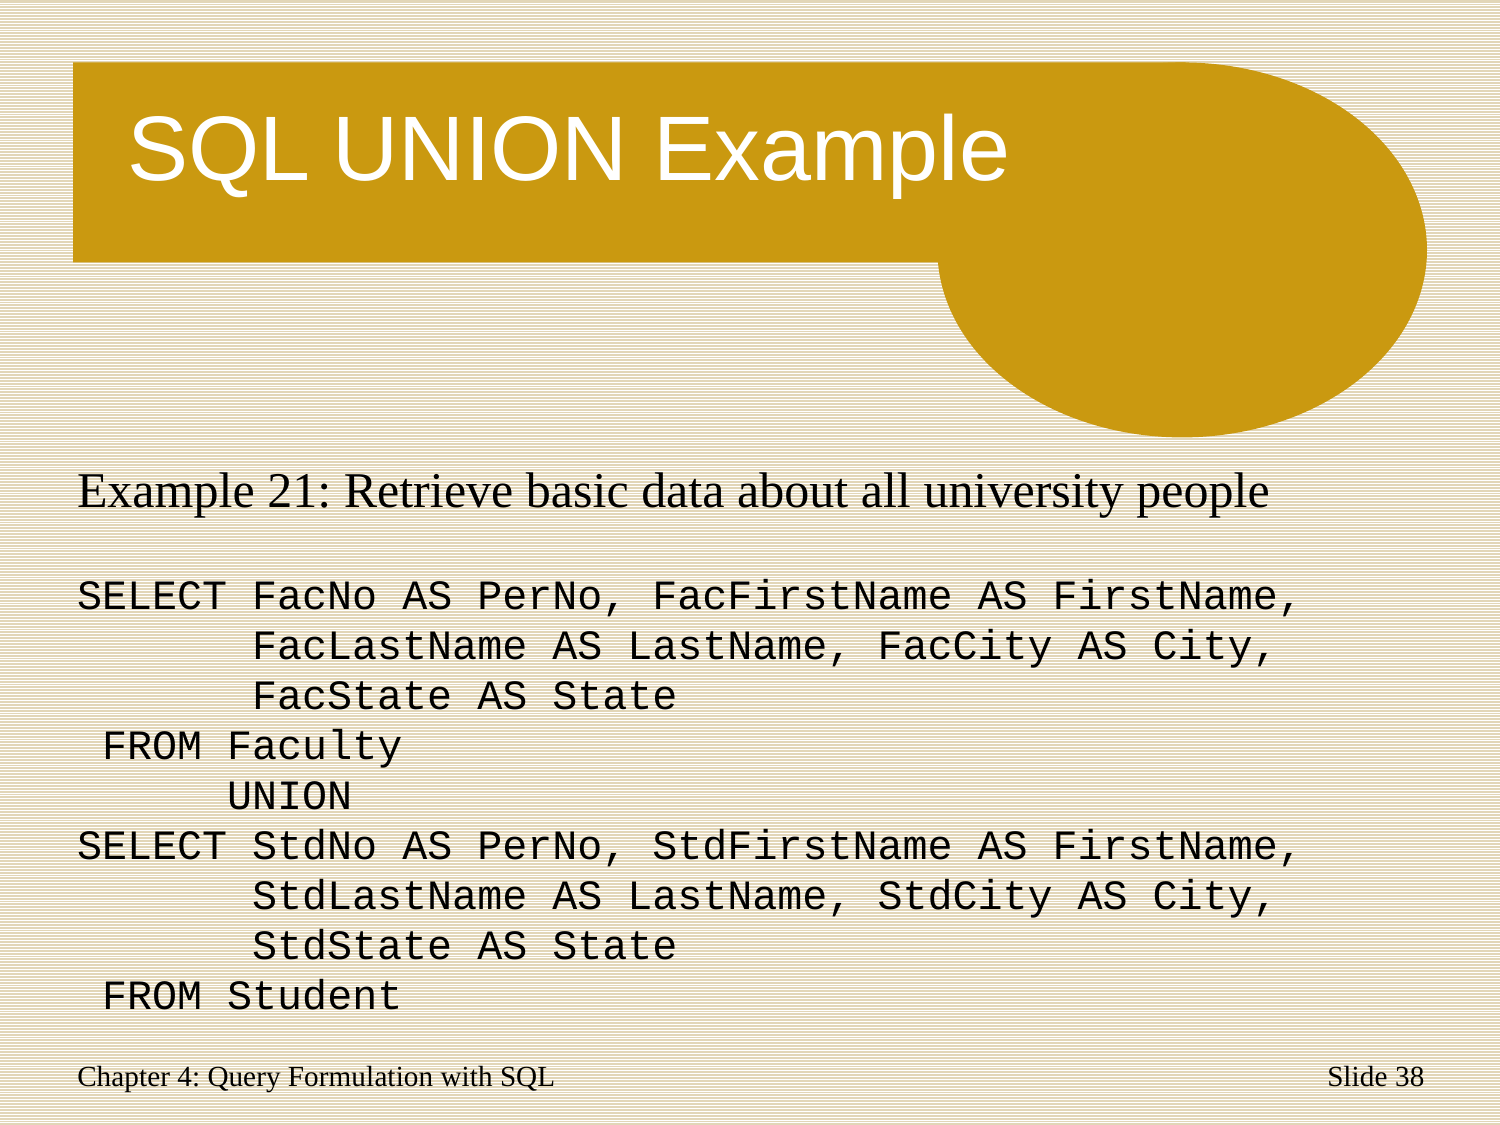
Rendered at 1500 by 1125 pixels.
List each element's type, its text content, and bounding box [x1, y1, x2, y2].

title SQL UNION Example [112, 99, 1300, 188]
text_box Example 21: Retrieve basic data about all university people SELECT FacNo AS PerNo, FacFirstName AS FirstName, FacLastName AS LastName, FacCity AS City, FacState AS State FROM Faculty UNION SELECT StdNo AS PerNo, StdFirstName AS FirstName, StdLastName AS LastName, StdCity AS City, StdState AS State FROM Student [62, 450, 1330, 1063]
